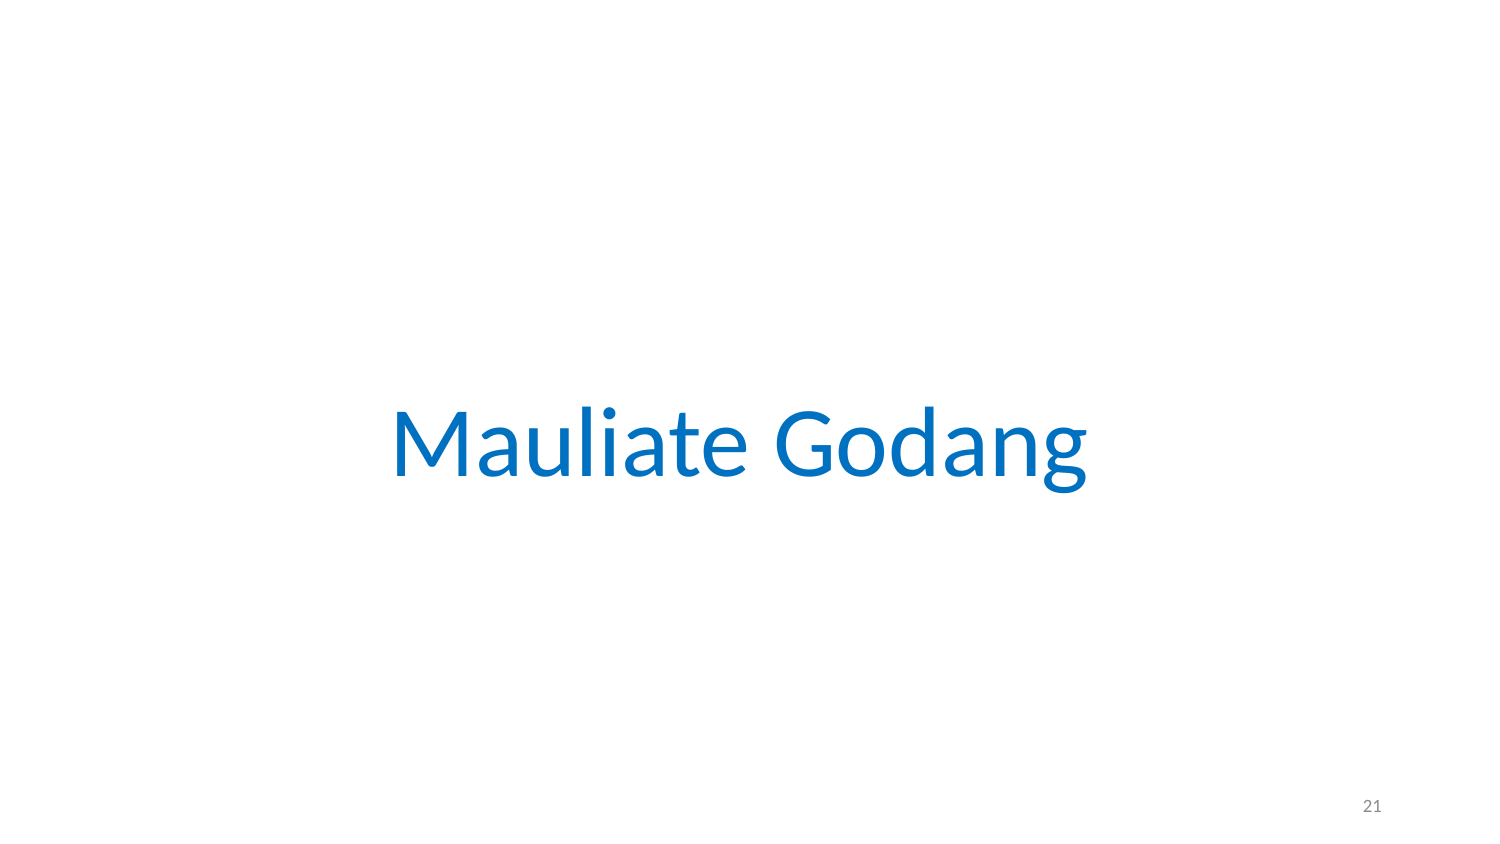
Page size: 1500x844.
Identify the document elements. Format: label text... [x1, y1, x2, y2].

text_box Mauliate Godang [374, 368, 1125, 504]
slide_number 21 [1059, 782, 1397, 827]
